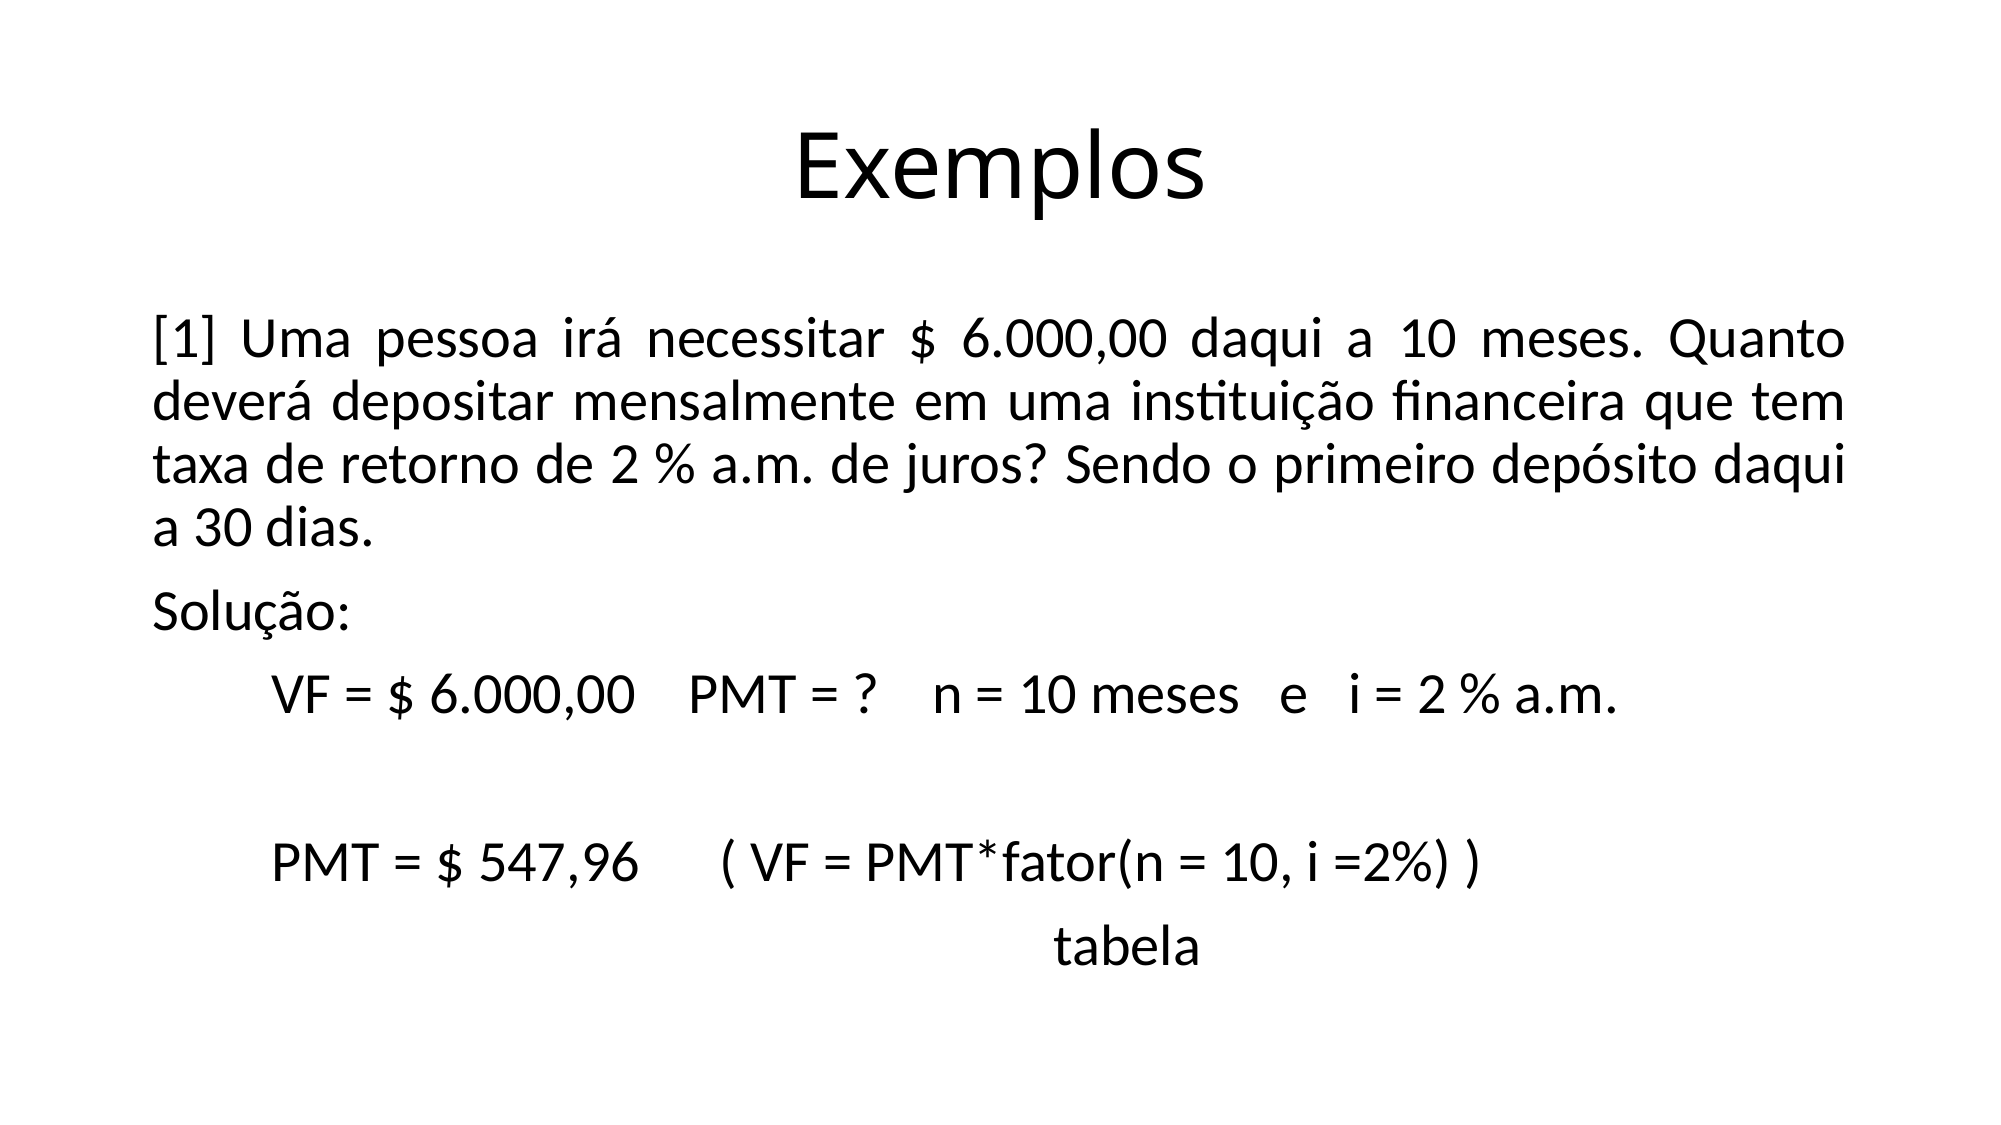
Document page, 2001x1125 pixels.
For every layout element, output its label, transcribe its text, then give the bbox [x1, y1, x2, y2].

title Exemplos [137, 59, 1863, 278]
list [1] Uma pessoa irá necessitar $ 6.000,00 daqui a 10 meses. Quanto deverá depositar mensalmente em uma instituição financeira que tem taxa de retorno de 2 % a.m. de juros? Sendo o primeiro depósito daqui a 30 dias. Solução: VF = $ 6.000,00 PMT = ? n = 10 meses e i = 2 % a.m. PMT = $ 547,96 ( VF = PMT*fator(n = 10, i =2%) ) tabela [137, 299, 1863, 1014]
